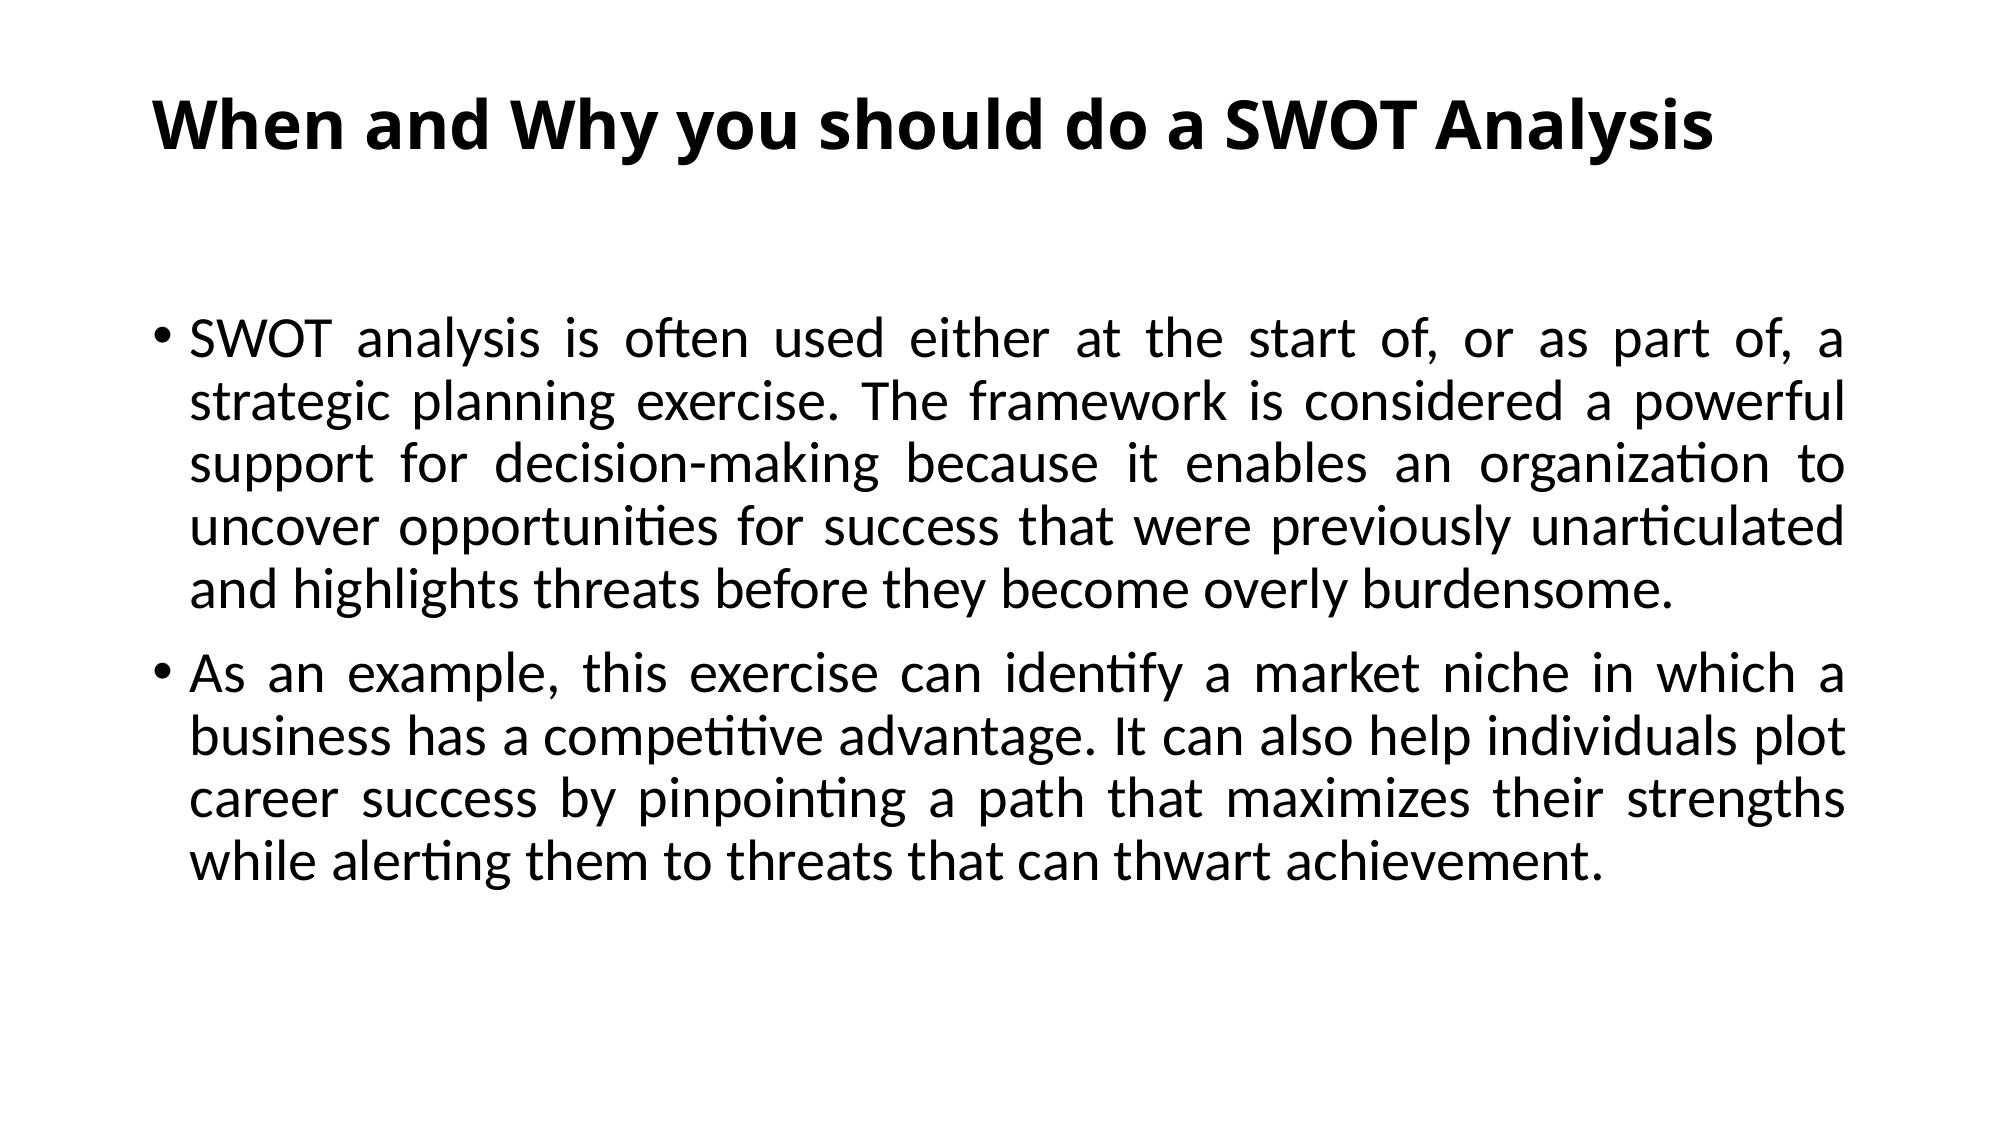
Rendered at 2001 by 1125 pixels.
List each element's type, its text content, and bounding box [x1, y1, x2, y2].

title When and Why you should do a SWOT Analysis [137, 59, 1863, 278]
list SWOT analysis is often used either at the start of, or as part of, a strategic planning exercise. The framework is considered a powerful support for decision-making because it enables an organization to uncover opportunities for success that were previously unarticulated and highlights threats before they become overly burdensome. As an example, this exercise can identify a market niche in which a business has a competitive advantage. It can also help individuals plot career success by pinpointing a path that maximizes their strengths while alerting them to threats that can thwart achievement. [137, 299, 1863, 1014]
